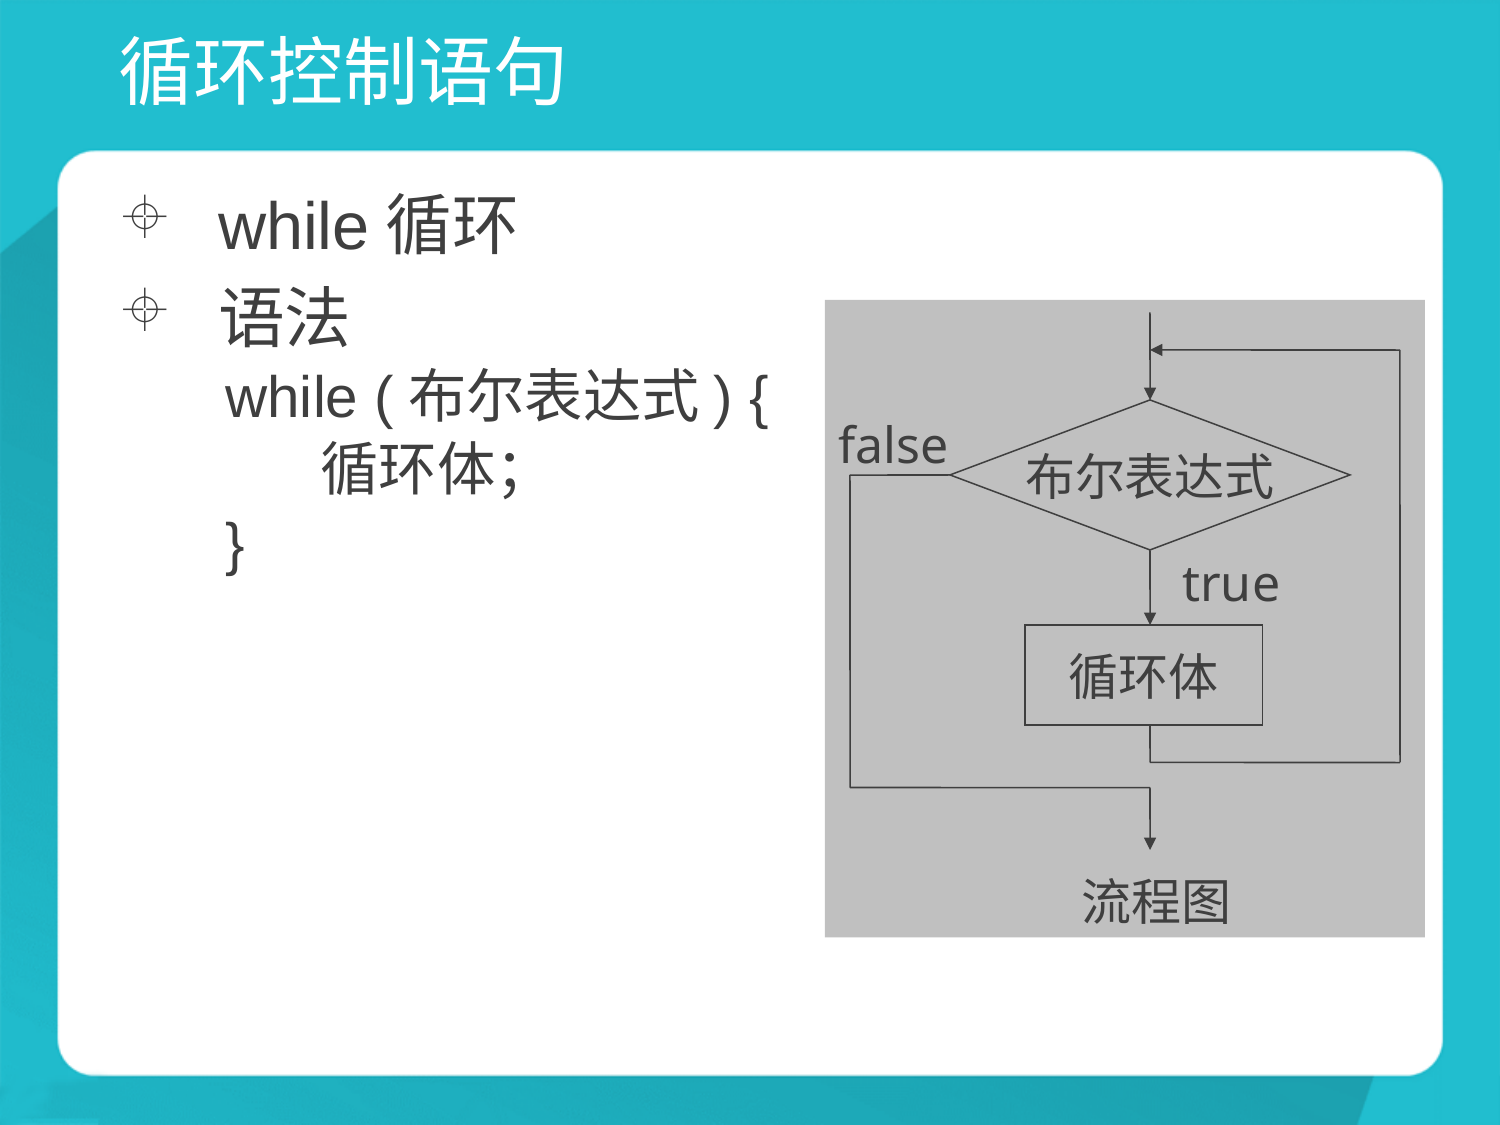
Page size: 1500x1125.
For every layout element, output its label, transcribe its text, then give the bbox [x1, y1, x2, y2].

title 循环控制语句 [103, 0, 1397, 150]
picture [0, 0, 1500, 1125]
list while循环 语法 while (布尔表达式) { 循环体； } [103, 184, 1397, 1024]
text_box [812, 299, 1425, 938]
